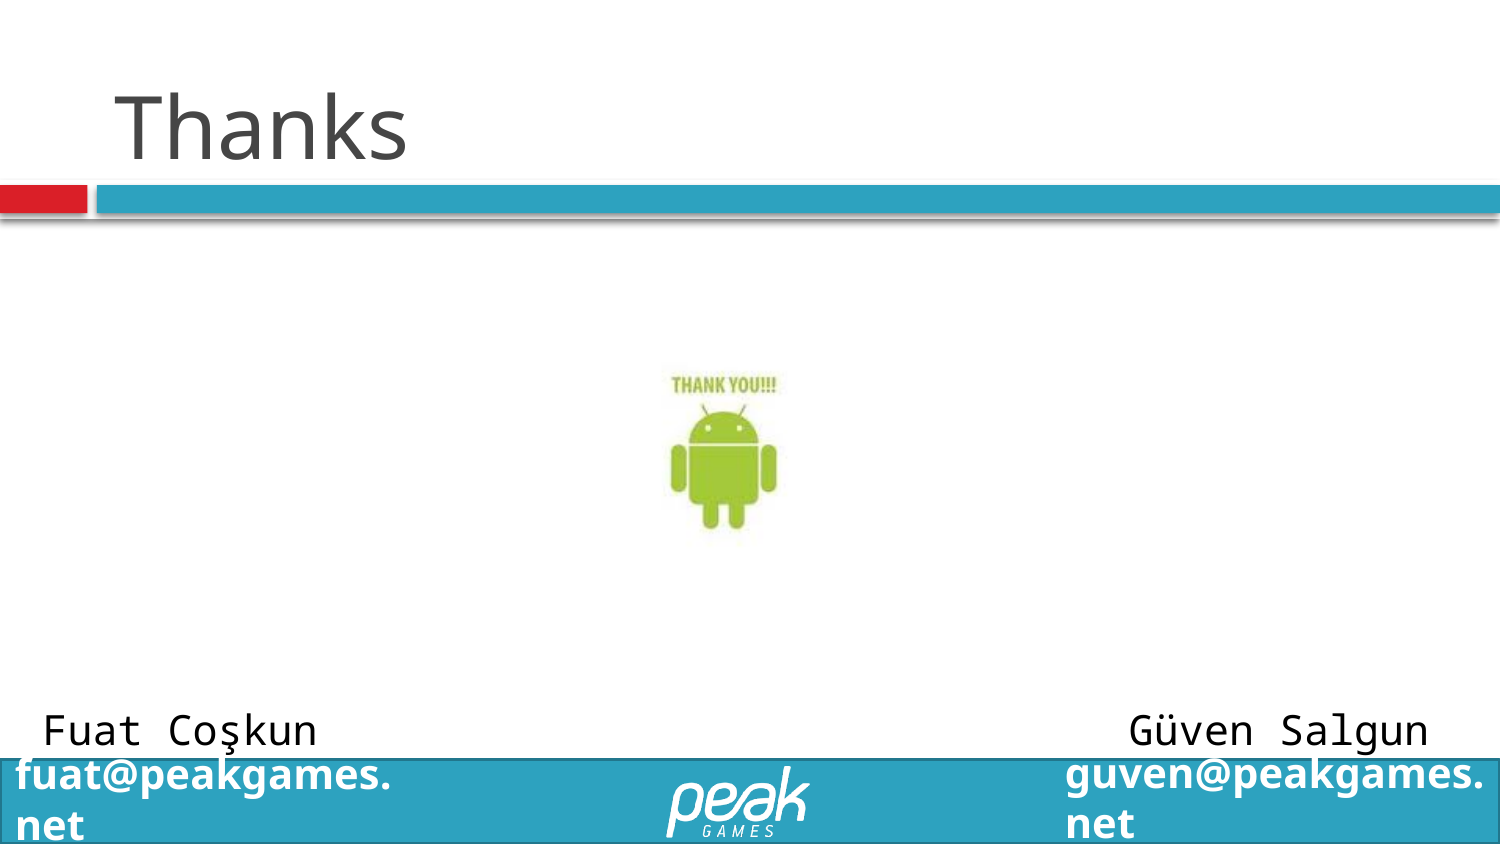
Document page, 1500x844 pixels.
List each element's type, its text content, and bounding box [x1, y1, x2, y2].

text_box Güven Salgun [1114, 696, 1444, 762]
text_box [813, 760, 1049, 844]
text_box Fuat Coşkun [27, 696, 333, 762]
text_box [413, 760, 662, 844]
title Thanks [99, 19, 1438, 185]
picture [562, 346, 887, 590]
text_box [662, 759, 813, 844]
text_box guven@peakgames.net [1049, 746, 1500, 844]
list [99, 196, 1413, 760]
text_box fuat@peakgames.net [0, 749, 413, 844]
